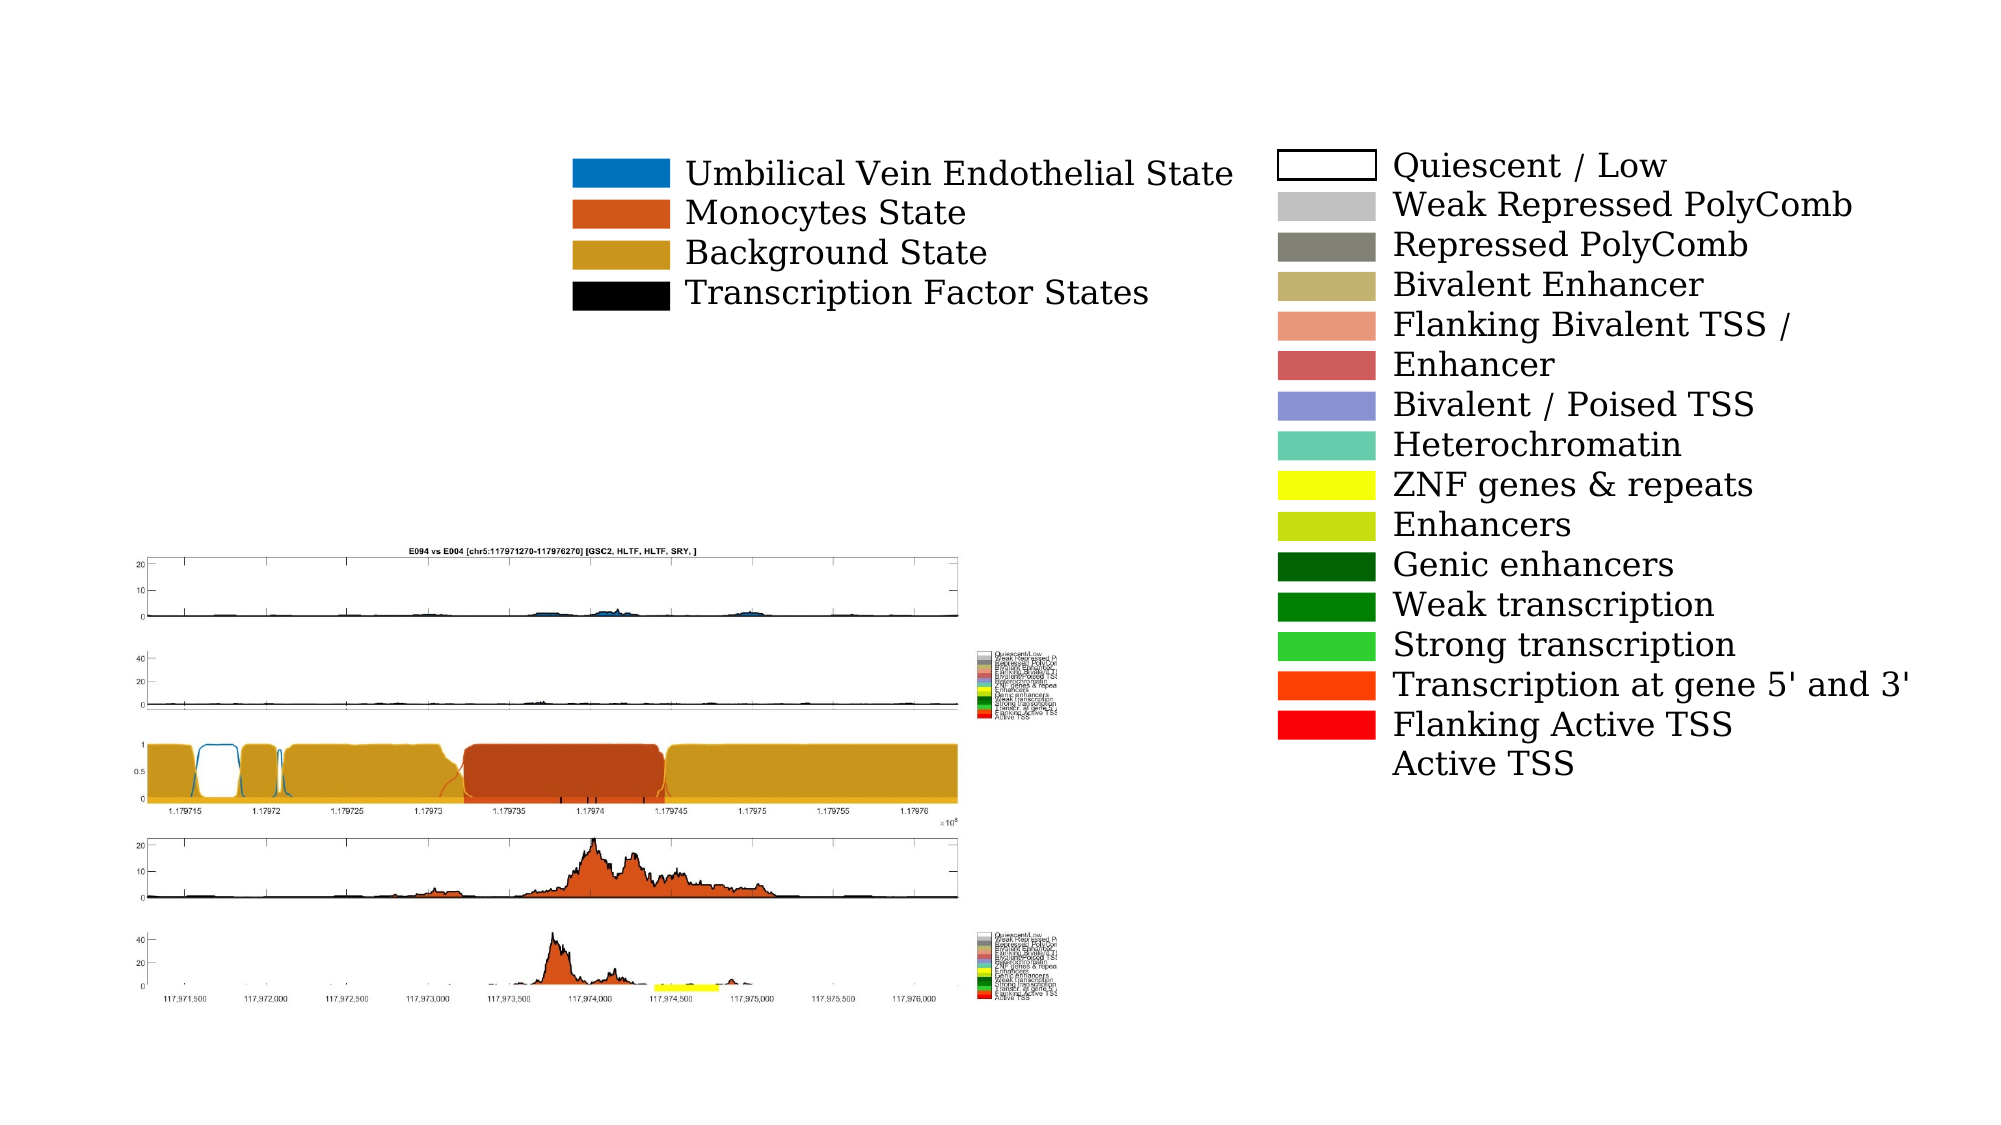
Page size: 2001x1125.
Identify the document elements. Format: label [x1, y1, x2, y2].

text_box [1277, 136, 1970, 758]
picture [11, 516, 1057, 1059]
text_box [572, 144, 1263, 321]
